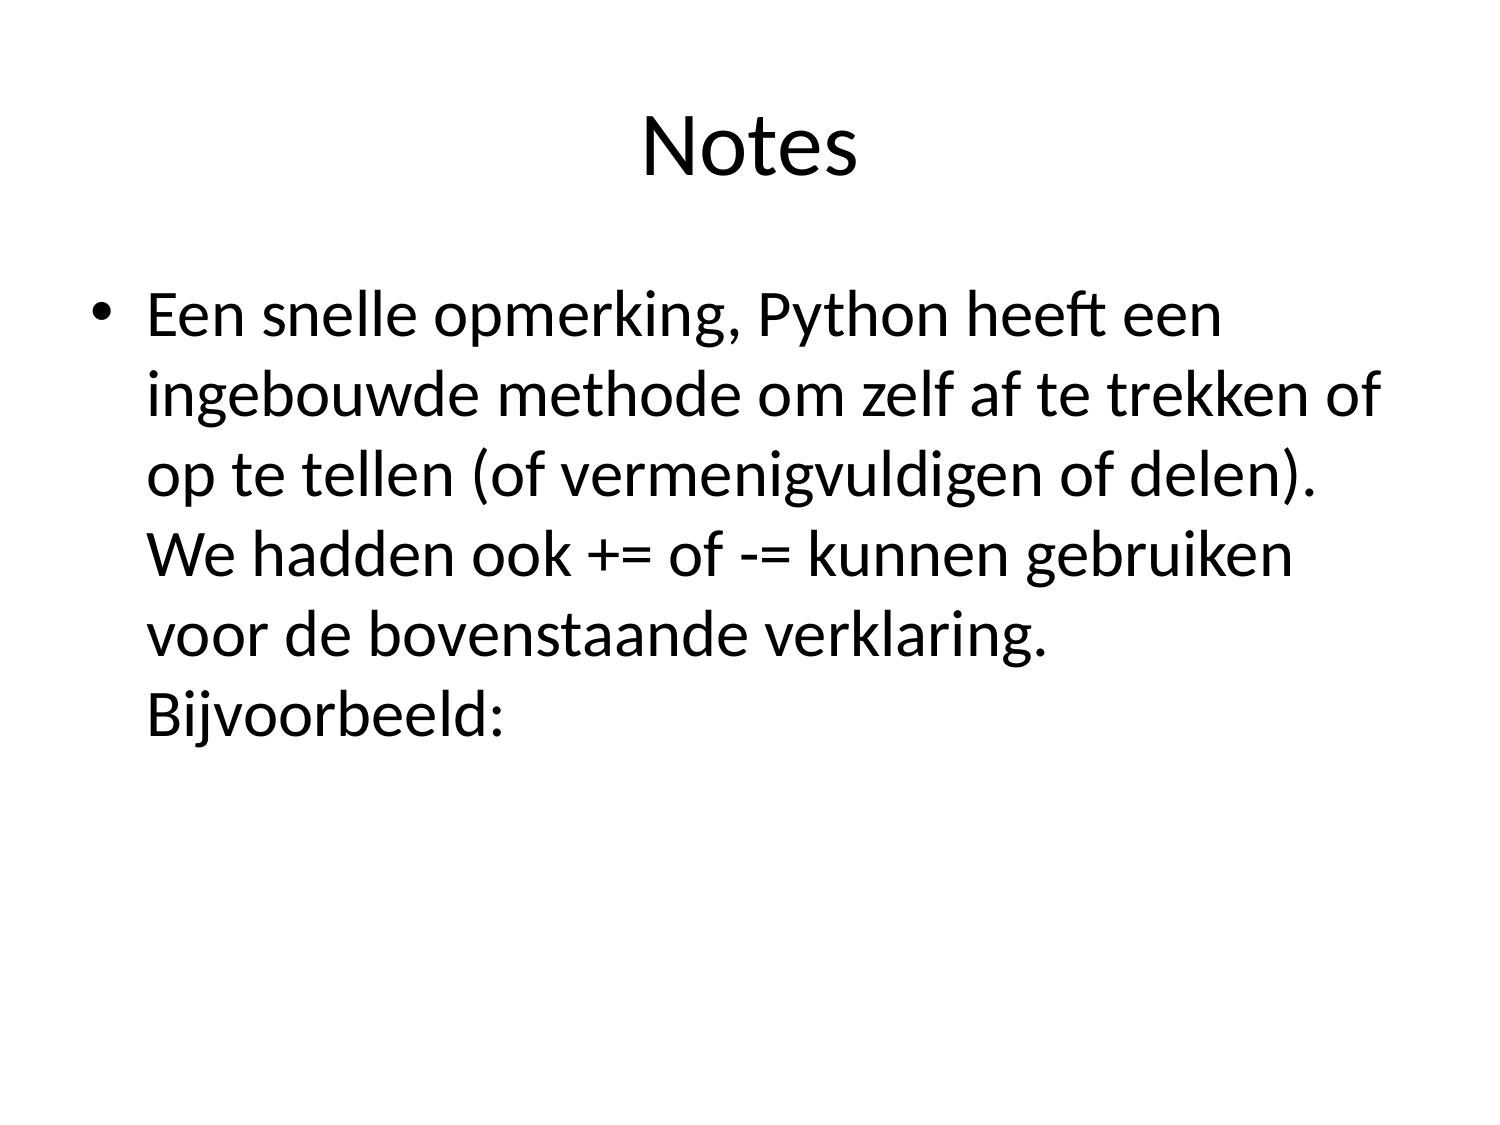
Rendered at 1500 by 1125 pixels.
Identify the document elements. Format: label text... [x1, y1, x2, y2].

title Notes [75, 45, 1425, 233]
list Een snelle opmerking, Python heeft een ingebouwde methode om zelf af te trekken of op te tellen (of vermenigvuldigen of delen). We hadden ook += of -= kunnen gebruiken voor de bovenstaande verklaring. Bijvoorbeeld: [75, 262, 1425, 1005]
